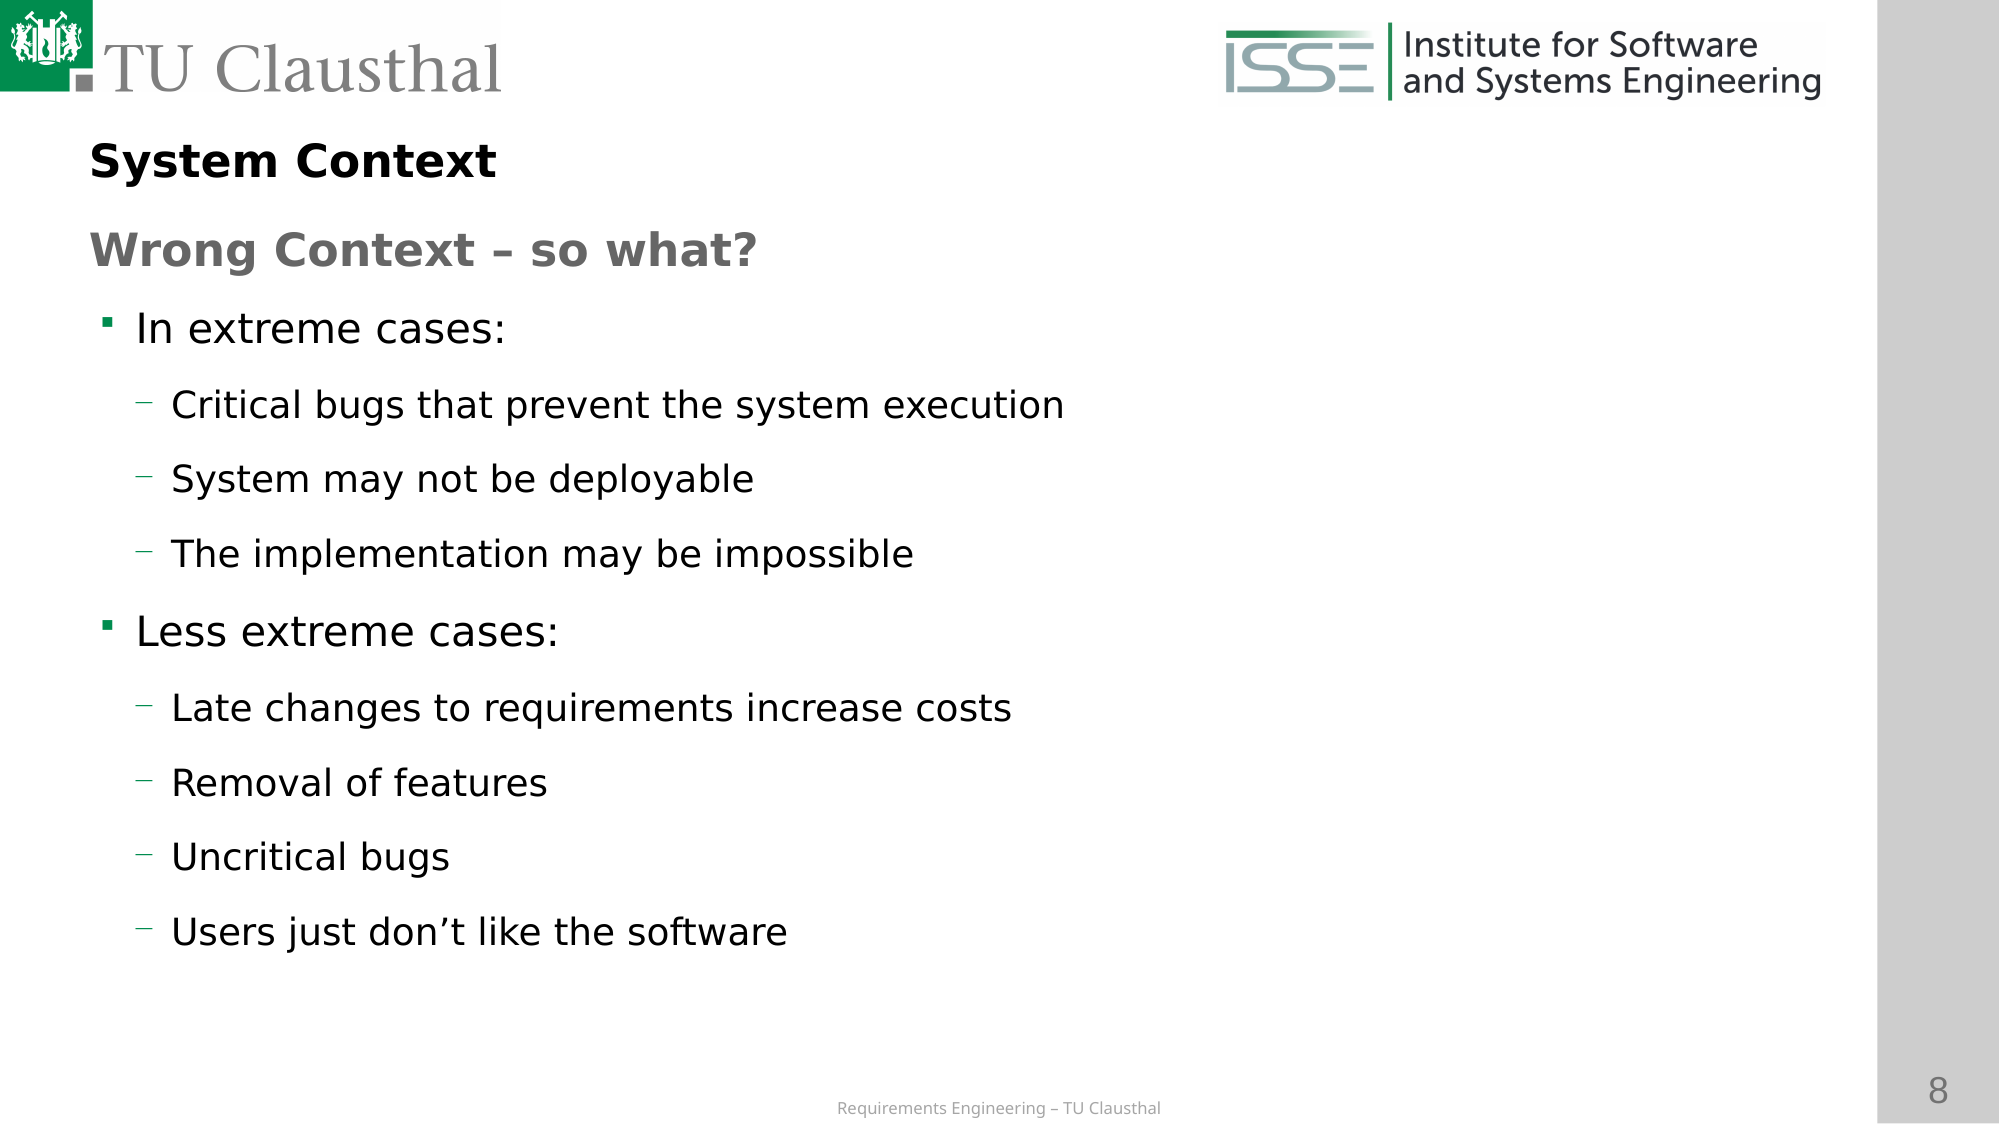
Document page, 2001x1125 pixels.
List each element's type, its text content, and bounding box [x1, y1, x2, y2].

picture [0, 0, 501, 92]
picture [1218, 22, 1826, 107]
text_box [74, 280, 1424, 995]
text_box Wrong Context – so what? [89, 207, 1788, 280]
text_box System Context [89, 118, 1788, 200]
text_box In extreme cases: Critical bugs that prevent the system execution System may not be deployable The implementation may be impossible Less extreme cases: Late changes to requirements increase costs Removal of features Uncritical bugs Users just don’t like the software [100, 280, 1837, 974]
